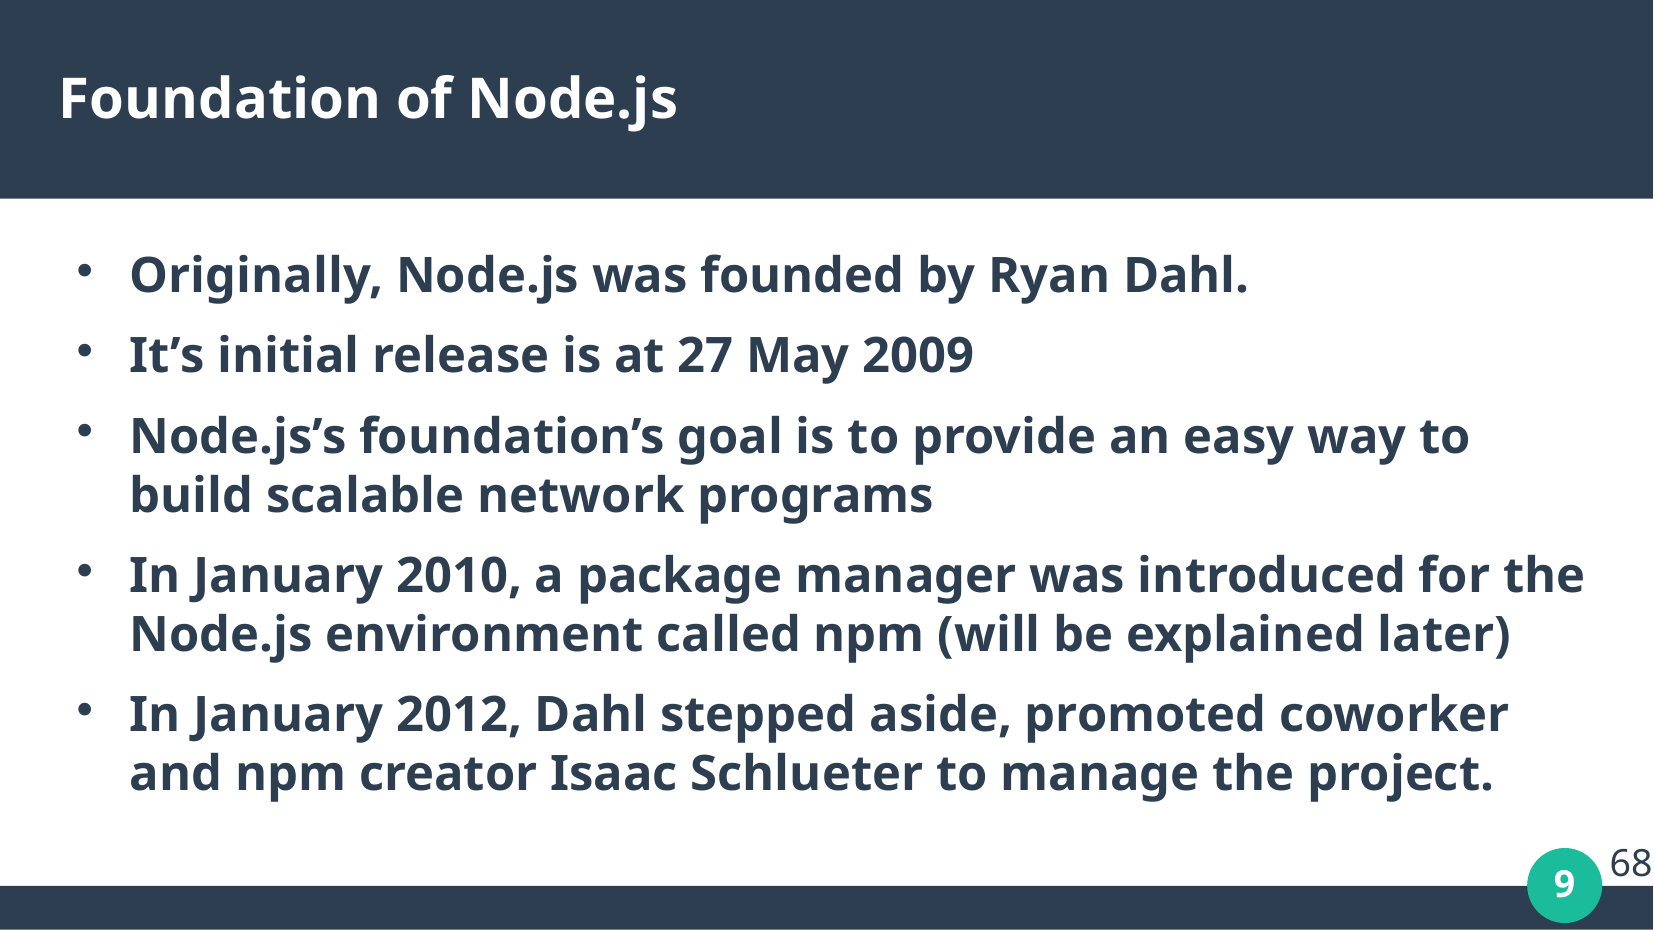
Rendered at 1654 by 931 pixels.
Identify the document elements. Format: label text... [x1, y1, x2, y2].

title Foundation of Node.js [59, 37, 1594, 155]
text_box 68 [1588, 830, 1654, 899]
list Originally, Node.js was founded by Ryan Dahl. It’s initial release is at 27 May 2009 Node.js’s foundation’s goal is to provide an easy way to build scalable network programs In January 2010, a package manager was introduced for the Node.js environment called npm (will be explained later) In January 2012, Dahl stepped aside, promoted coworker and npm creator Isaac Schlueter to manage the project. [59, 243, 1594, 864]
